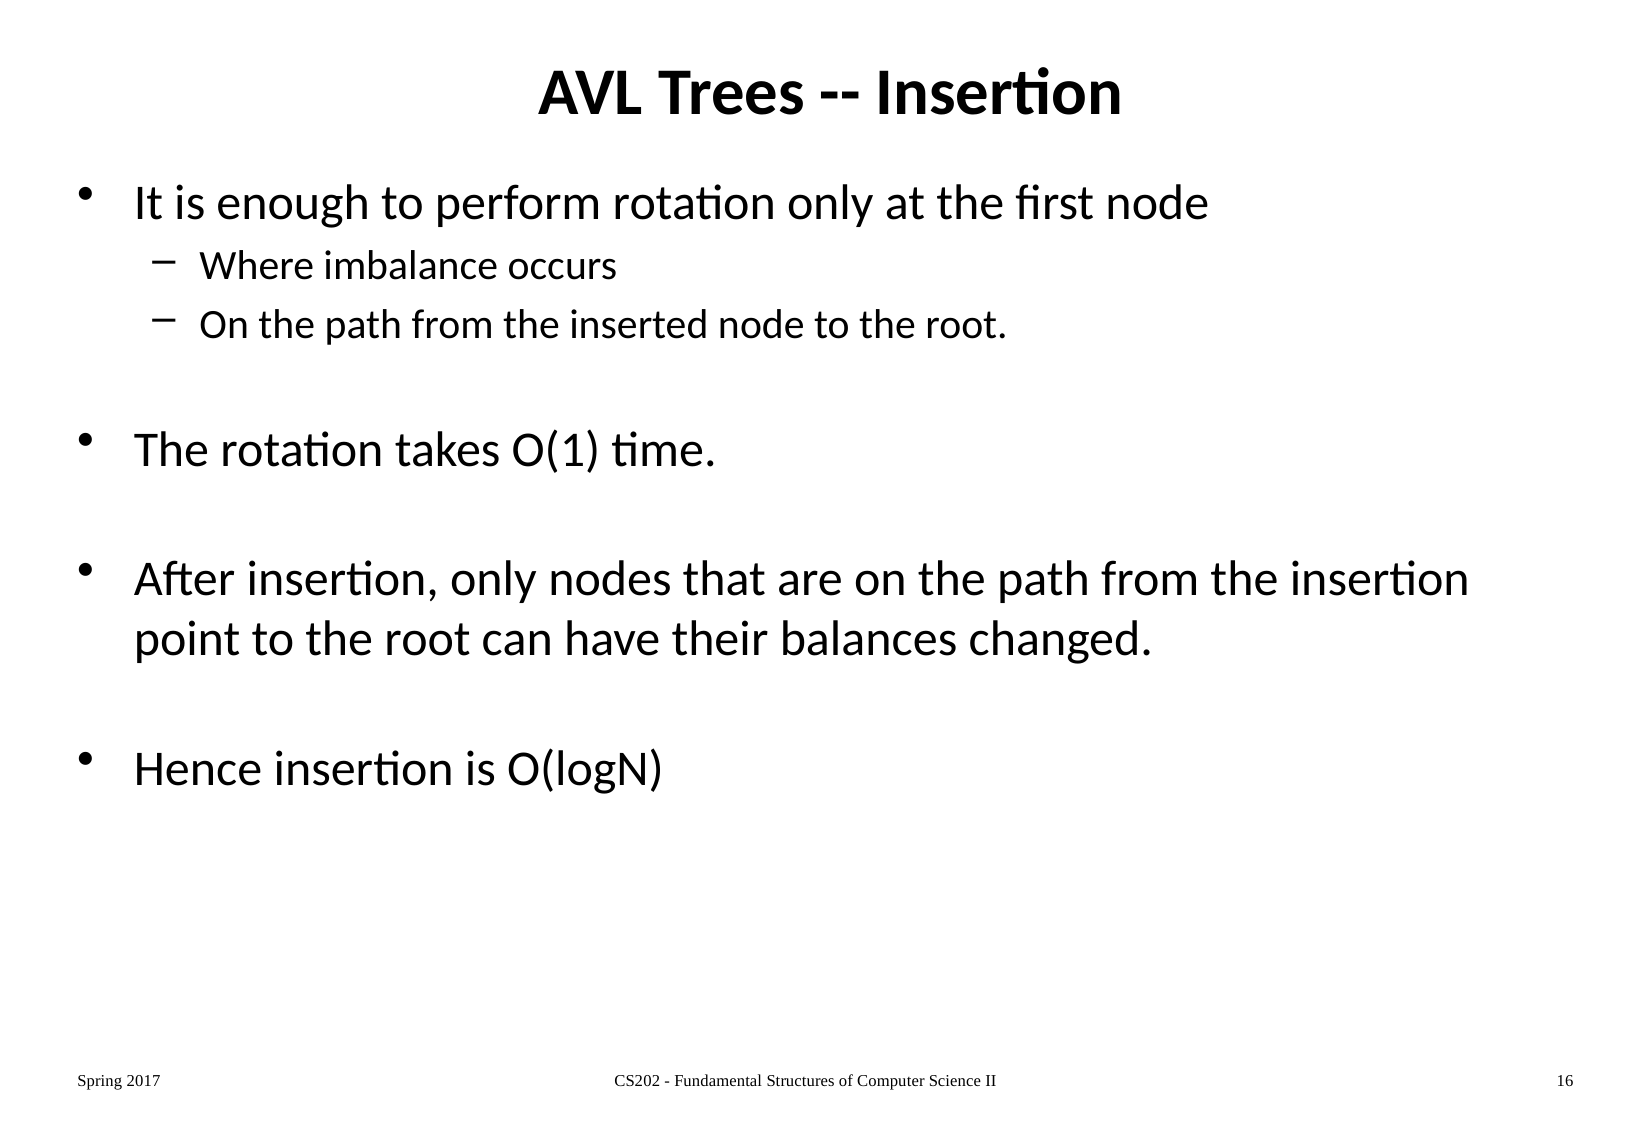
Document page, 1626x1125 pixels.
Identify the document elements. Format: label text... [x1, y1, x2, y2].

list It is enough to perform rotation only at the first node Where imbalance occurs On the path from the inserted node to the root. The rotation takes O(1) time. After insertion, only nodes that are on the path from the insertion point to the root can have their balances changed. Hence insertion is O(logN) [62, 162, 1588, 1038]
footer CS202 - Fundamental Structures of Computer Science II [500, 1062, 1111, 1101]
slide_number 16 [1249, 1062, 1589, 1101]
title AVL Trees -- Insertion [62, 24, 1600, 151]
slide_number Spring 2017 [62, 1062, 402, 1101]
